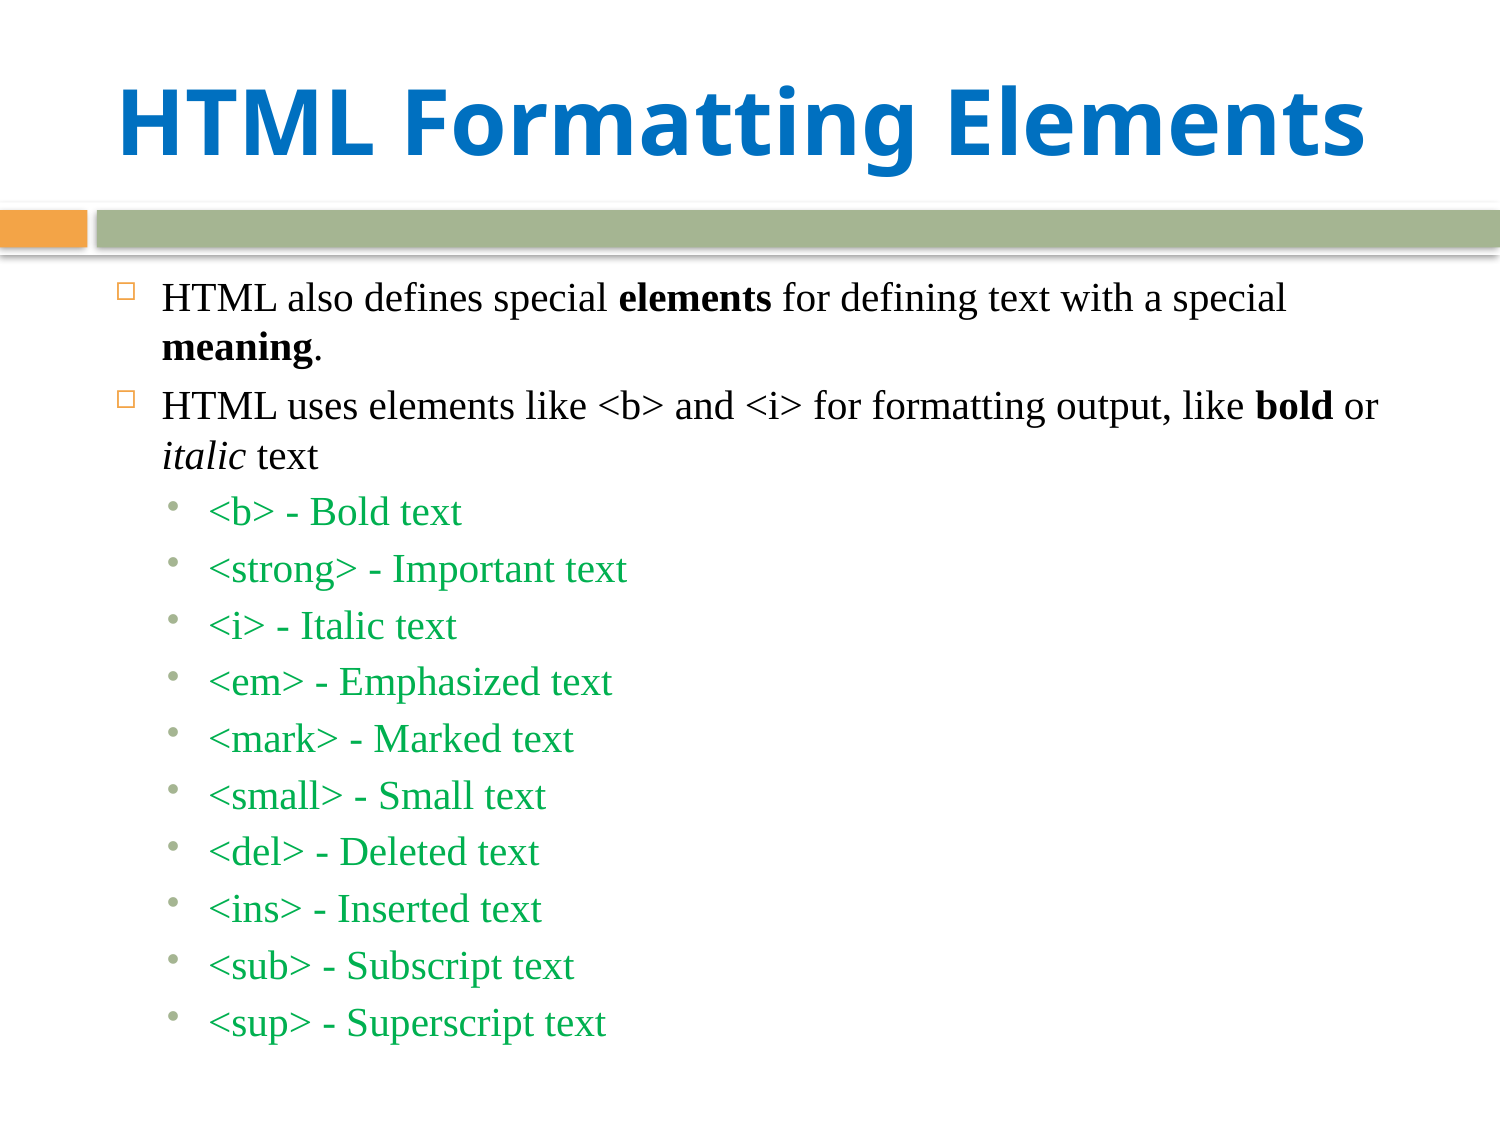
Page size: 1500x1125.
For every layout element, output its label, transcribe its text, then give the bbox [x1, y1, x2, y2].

title HTML Formatting Elements [100, 37, 1438, 200]
list HTML also defines special elements for defining text with a special meaning. HTML uses elements like <b> and <i> for formatting output, like bold or italic text <b> - Bold text <strong> - Important text <i> - Italic text <em> - Emphasized text <mark> - Marked text <small> - Small text <del> - Deleted text <ins> - Inserted text <sub> - Subscript text <sup> - Superscript text [100, 262, 1438, 1063]
